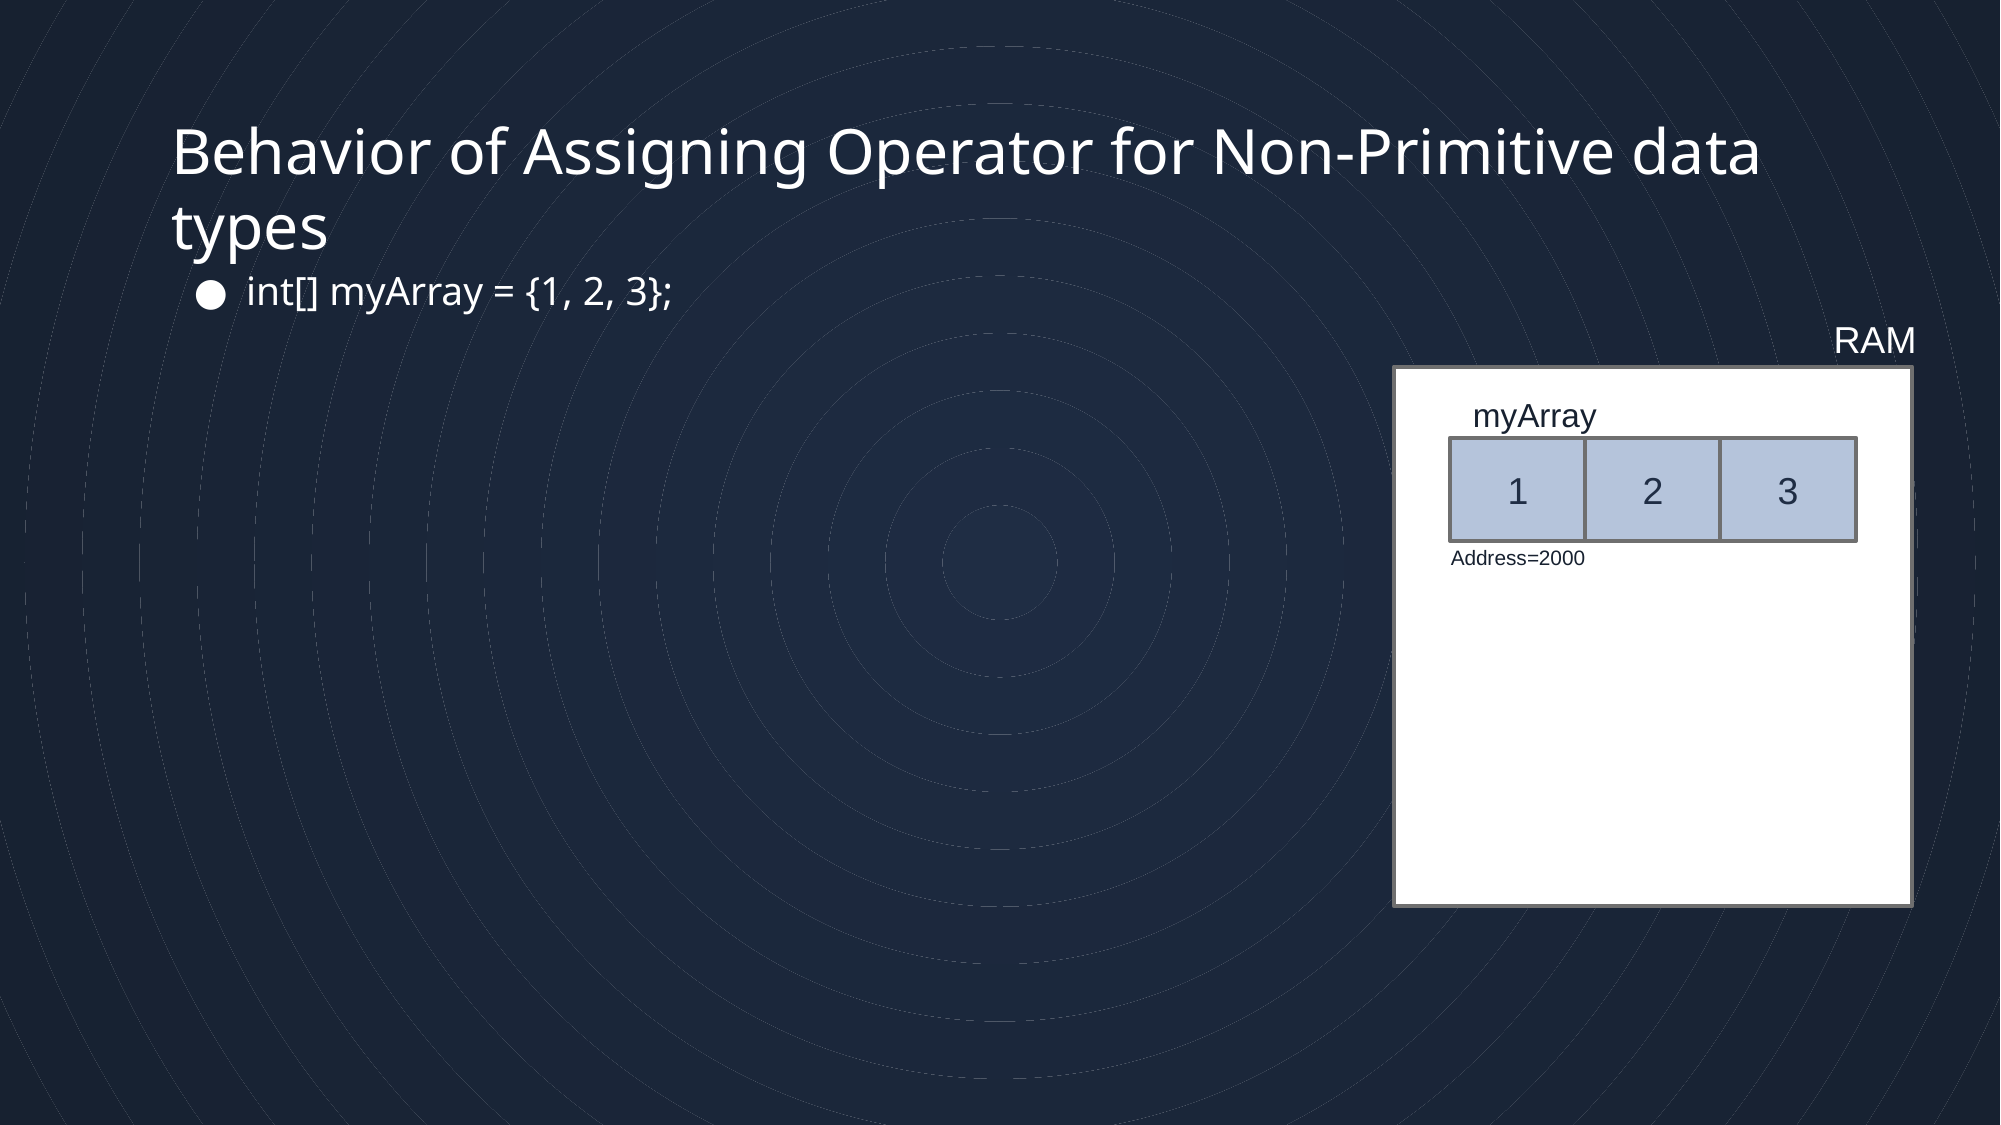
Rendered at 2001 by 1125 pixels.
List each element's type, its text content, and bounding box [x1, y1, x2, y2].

text_box [1392, 365, 1914, 908]
text_box 2 [1583, 436, 1718, 543]
text_box Address=2000 [1436, 536, 1601, 577]
text_box myArray [1458, 386, 1612, 442]
text_box RAM [1818, 309, 1932, 369]
text_box 3 [1718, 436, 1858, 543]
text_box 1 [1448, 436, 1583, 536]
list int[] myArray = {1, 2, 3}; [156, 252, 1310, 1000]
title Behavior of Assigning Operator for Non-Primitive data types [156, 97, 1844, 223]
